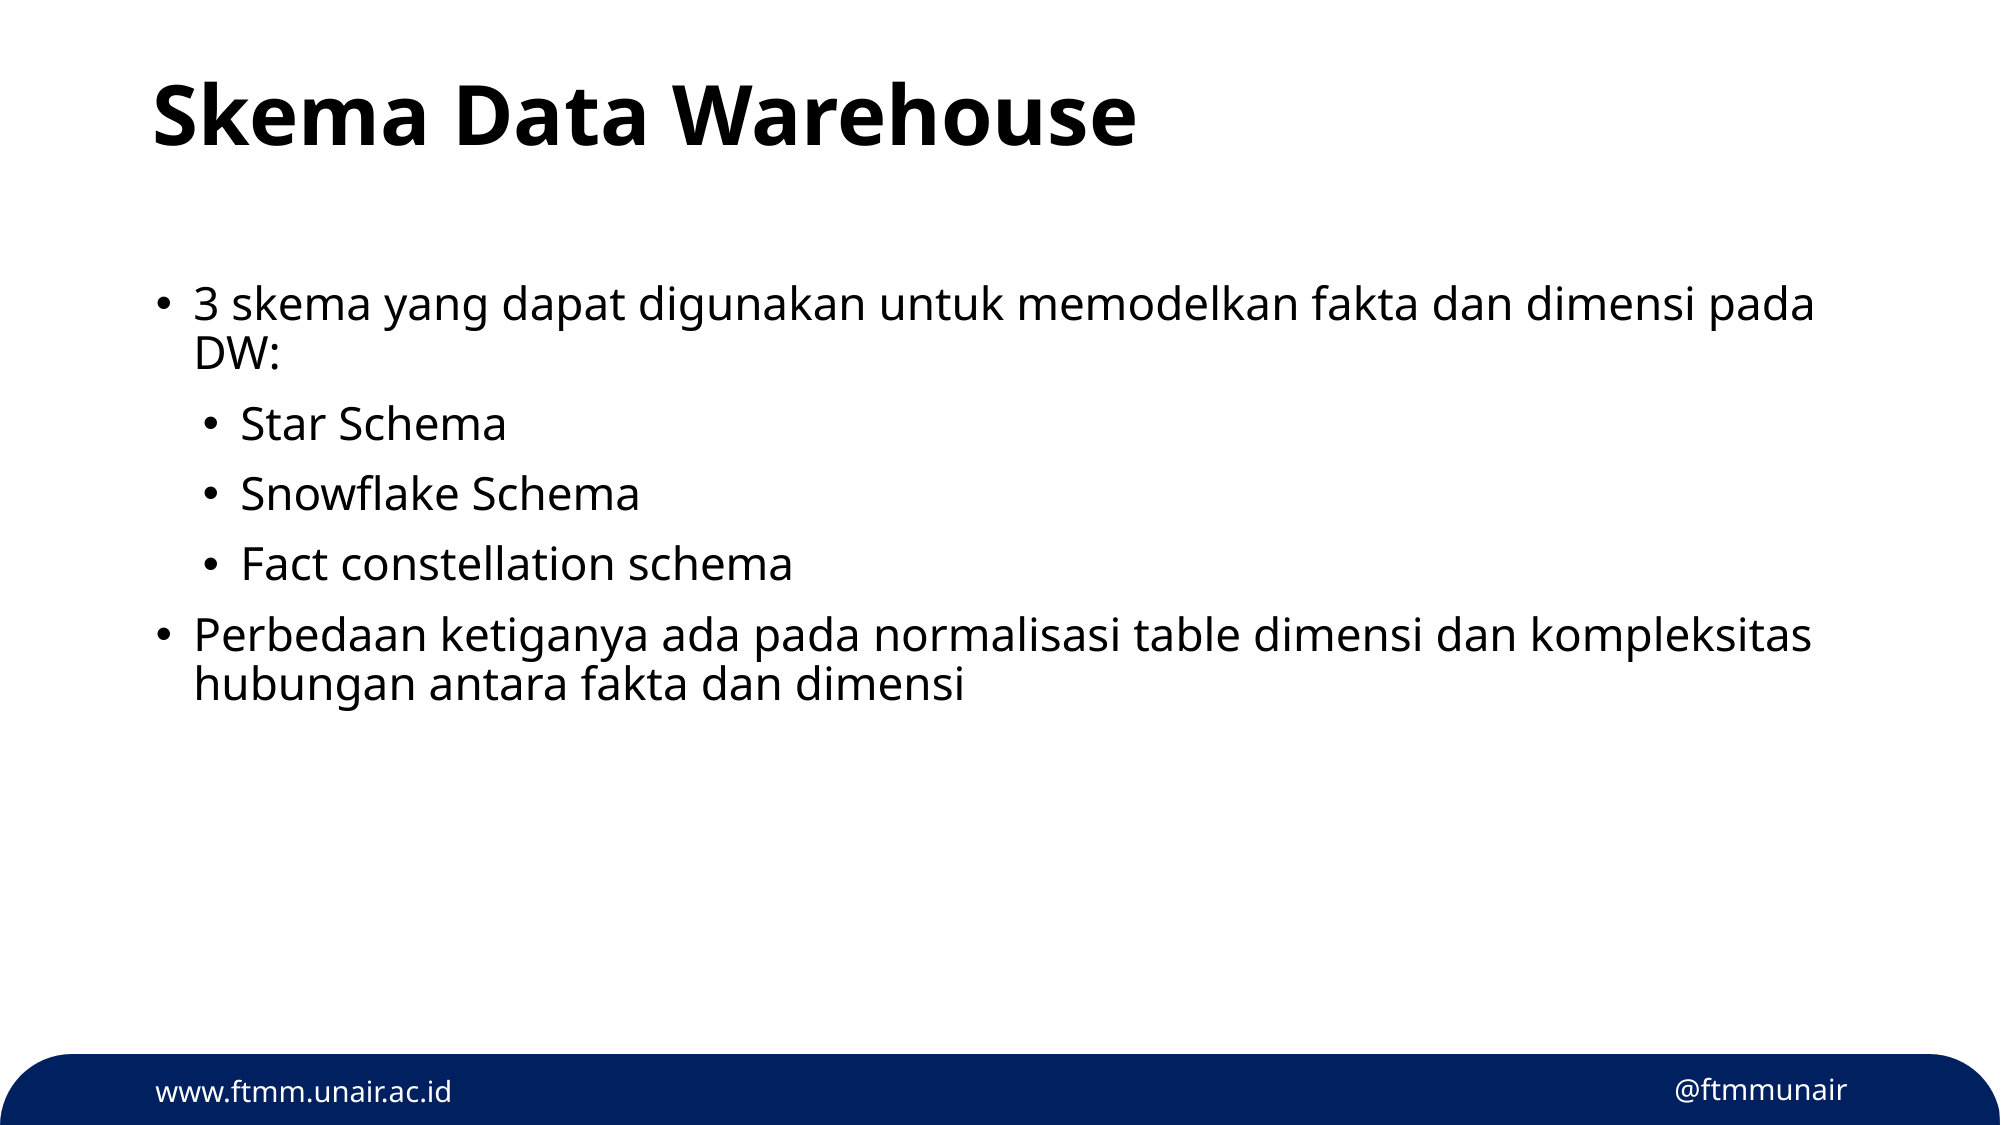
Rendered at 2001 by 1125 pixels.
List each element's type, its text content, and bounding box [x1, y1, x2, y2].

list 3 skema yang dapat digunakan untuk memodelkan fakta dan dimensi pada DW: Star Schema Snowflake Schema Fact constellation schema Perbedaan ketiganya ada pada normalisasi table dimensi dan kompleksitas hubungan antara fakta dan dimensi [140, 273, 1866, 988]
picture [0, 1054, 2000, 1125]
title Skema Data Warehouse [137, 10, 1863, 228]
